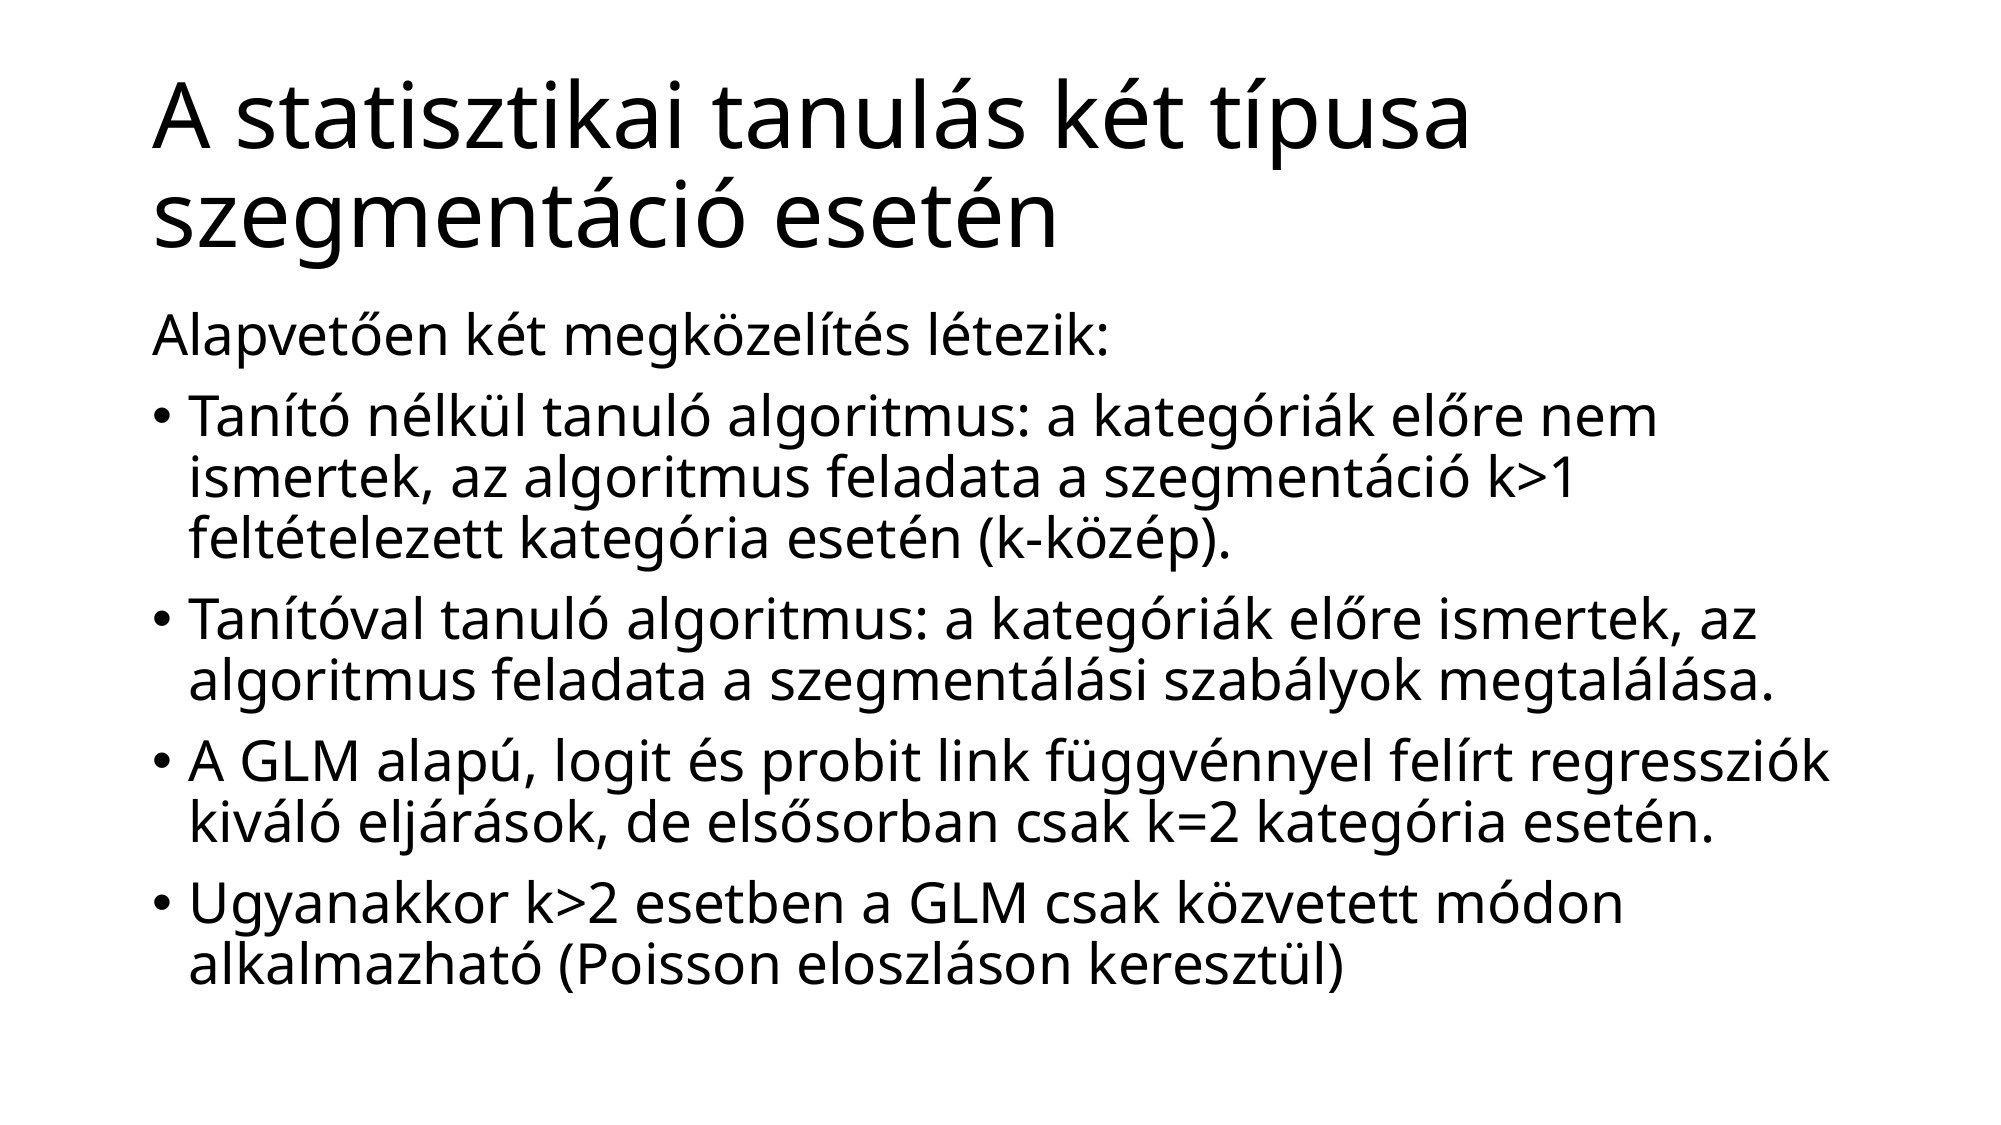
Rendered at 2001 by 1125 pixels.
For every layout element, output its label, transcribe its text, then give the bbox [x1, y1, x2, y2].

list Alapvetően két megközelítés létezik: Tanító nélkül tanuló algoritmus: a kategóriák előre nem ismertek, az algoritmus feladata a szegmentáció k>1 feltételezett kategória esetén (k-közép). Tanítóval tanuló algoritmus: a kategóriák előre ismertek, az algoritmus feladata a szegmentálási szabályok megtalálása. A GLM alapú, logit és probit link függvénnyel felírt regressziók kiváló eljárások, de elsősorban csak k=2 kategória esetén. Ugyanakkor k>2 esetben a GLM csak közvetett módon alkalmazható (Poisson eloszláson keresztül) [137, 299, 1863, 1014]
title A statisztikai tanulás két típusa szegmentáció esetén [137, 59, 1863, 278]
